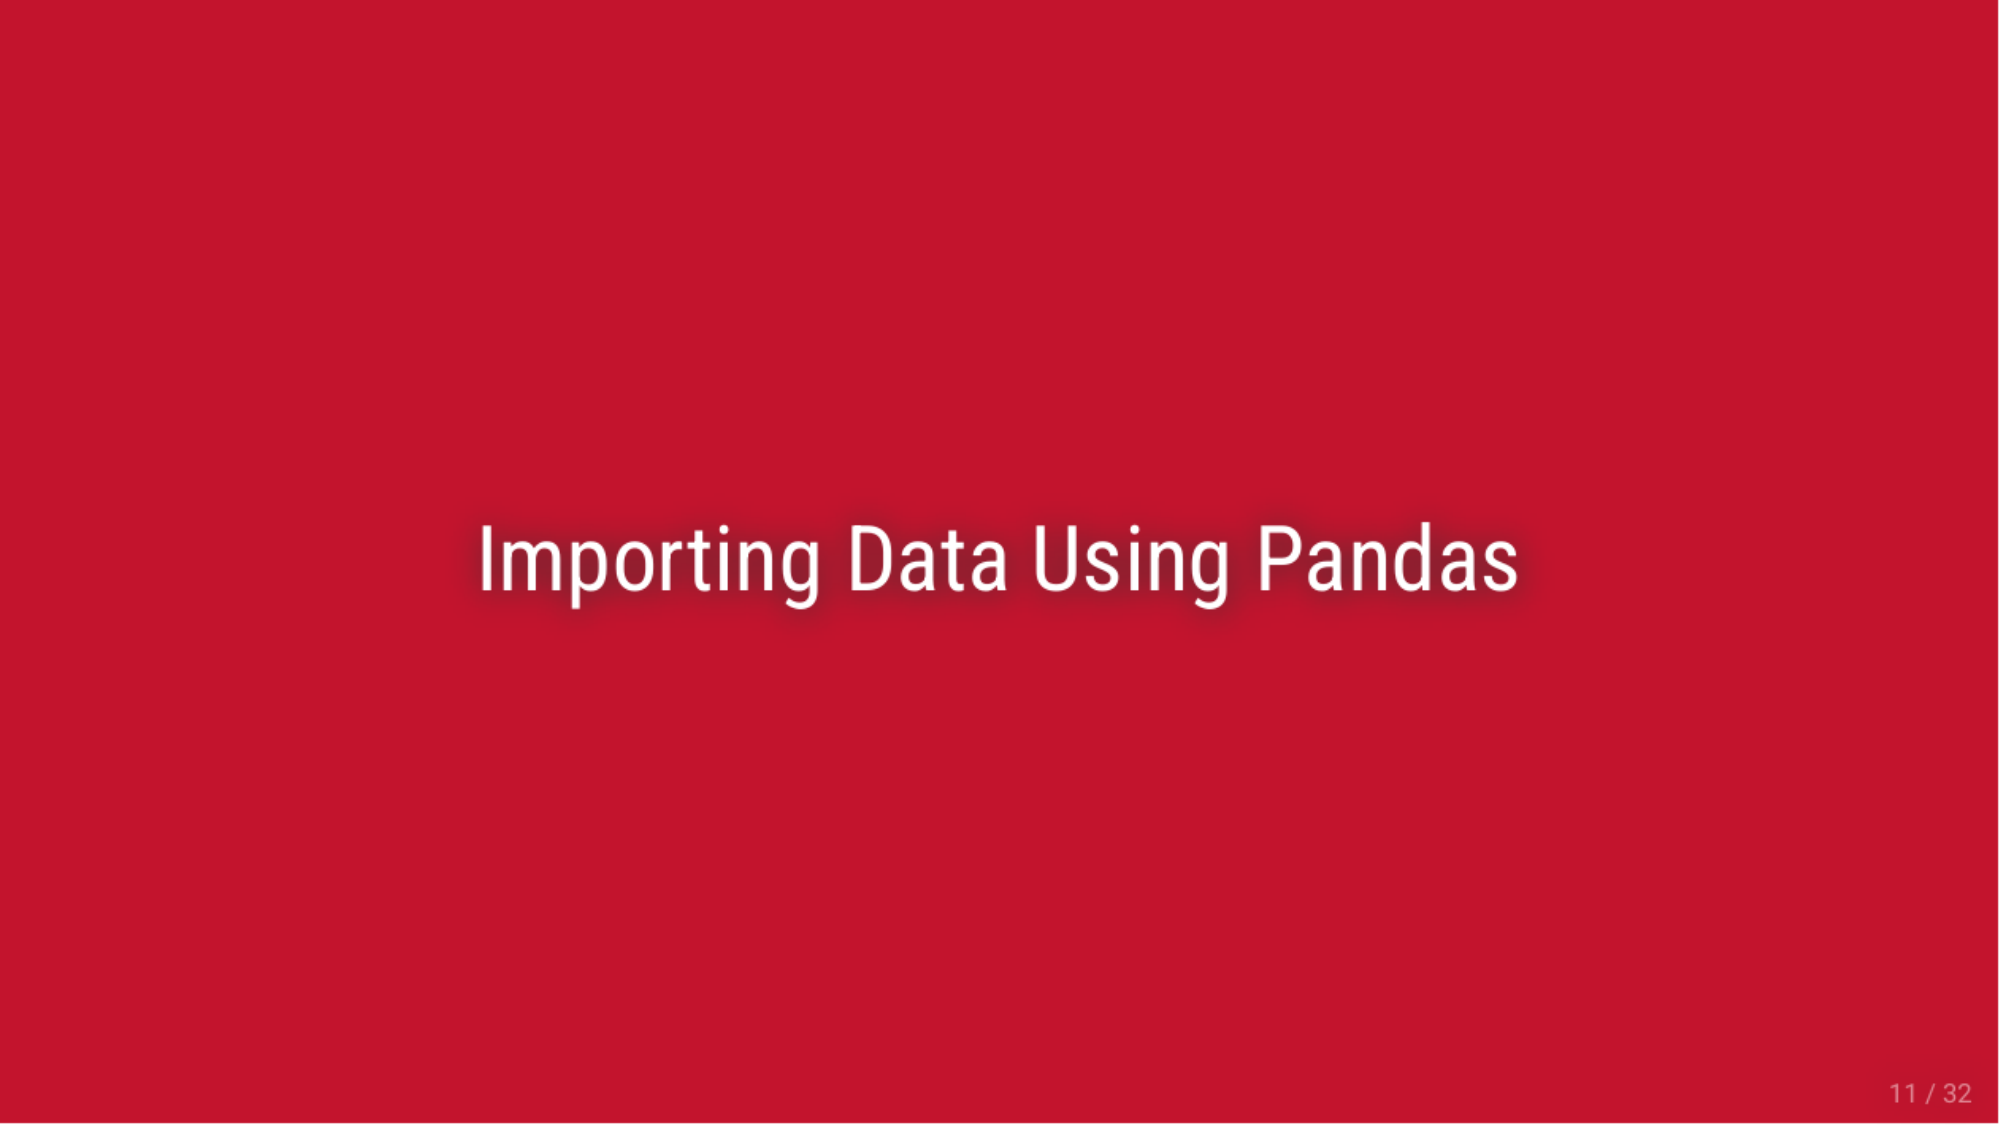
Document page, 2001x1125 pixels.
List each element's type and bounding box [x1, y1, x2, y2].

list [0, 0, 2000, 1125]
